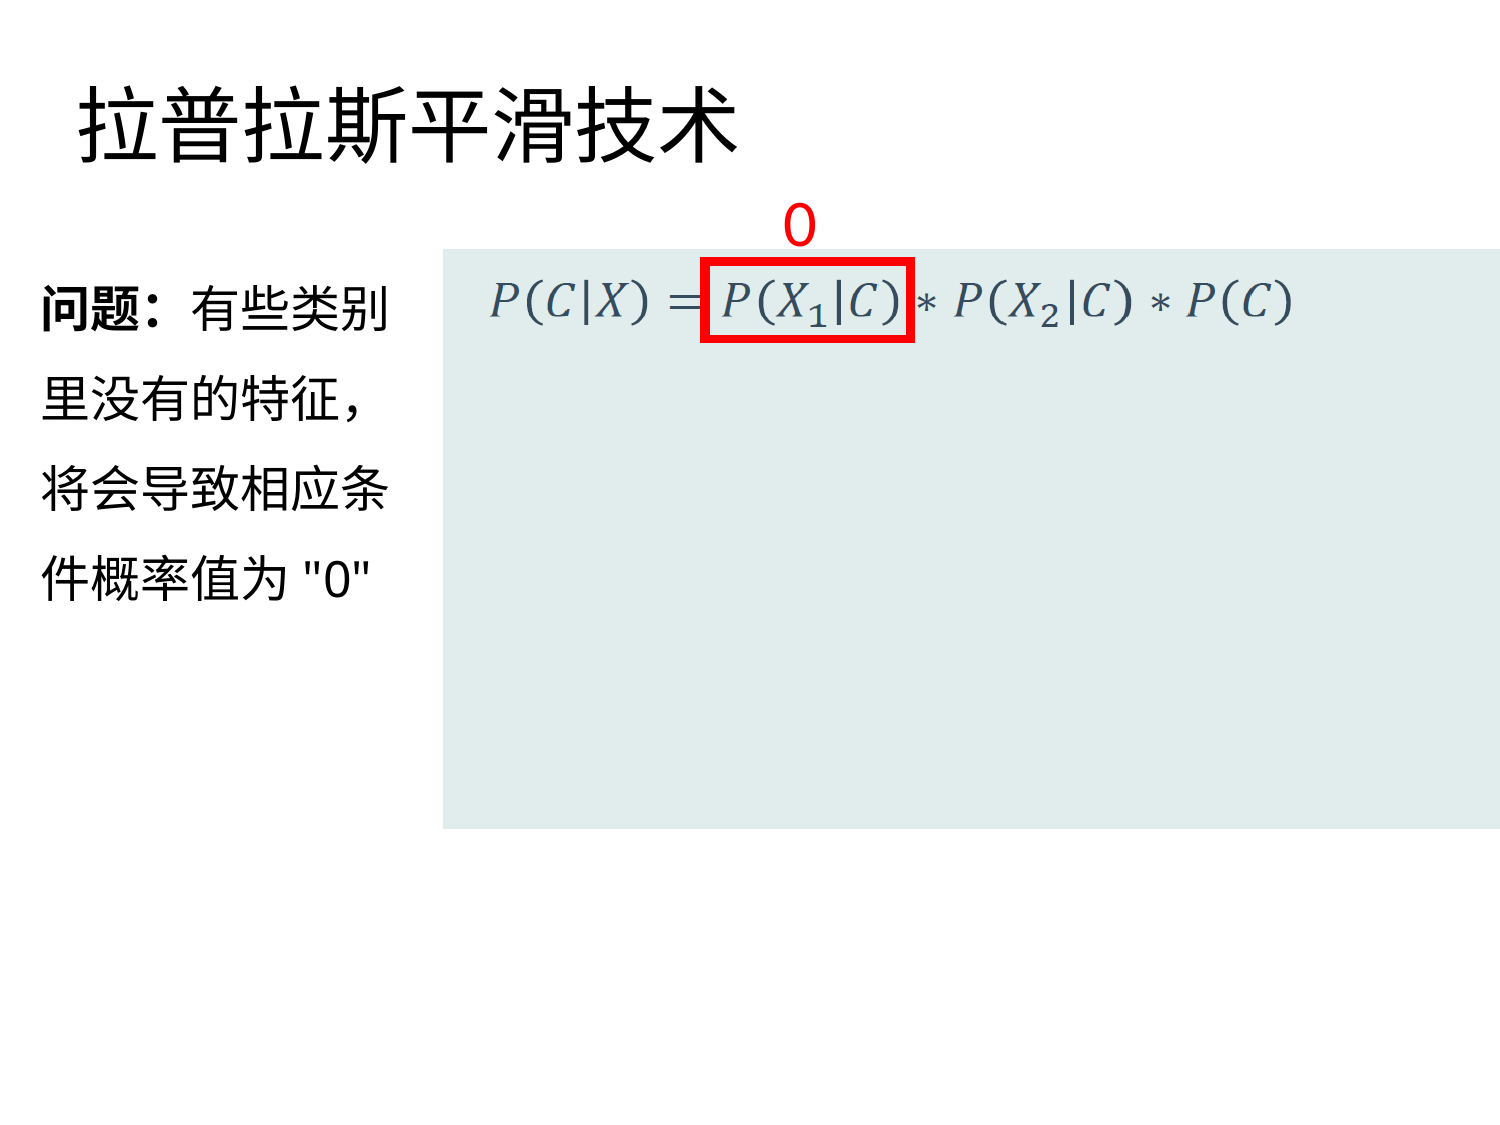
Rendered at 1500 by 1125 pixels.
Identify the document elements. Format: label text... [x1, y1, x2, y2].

text_box 问题：有些类别里没有的特征，将会导致相应条件概率值为"0" [38, 245, 430, 608]
picture [442, 249, 1500, 829]
text_box 0 [768, 172, 816, 248]
title 拉普拉斯平滑技术 [73, 26, 816, 217]
